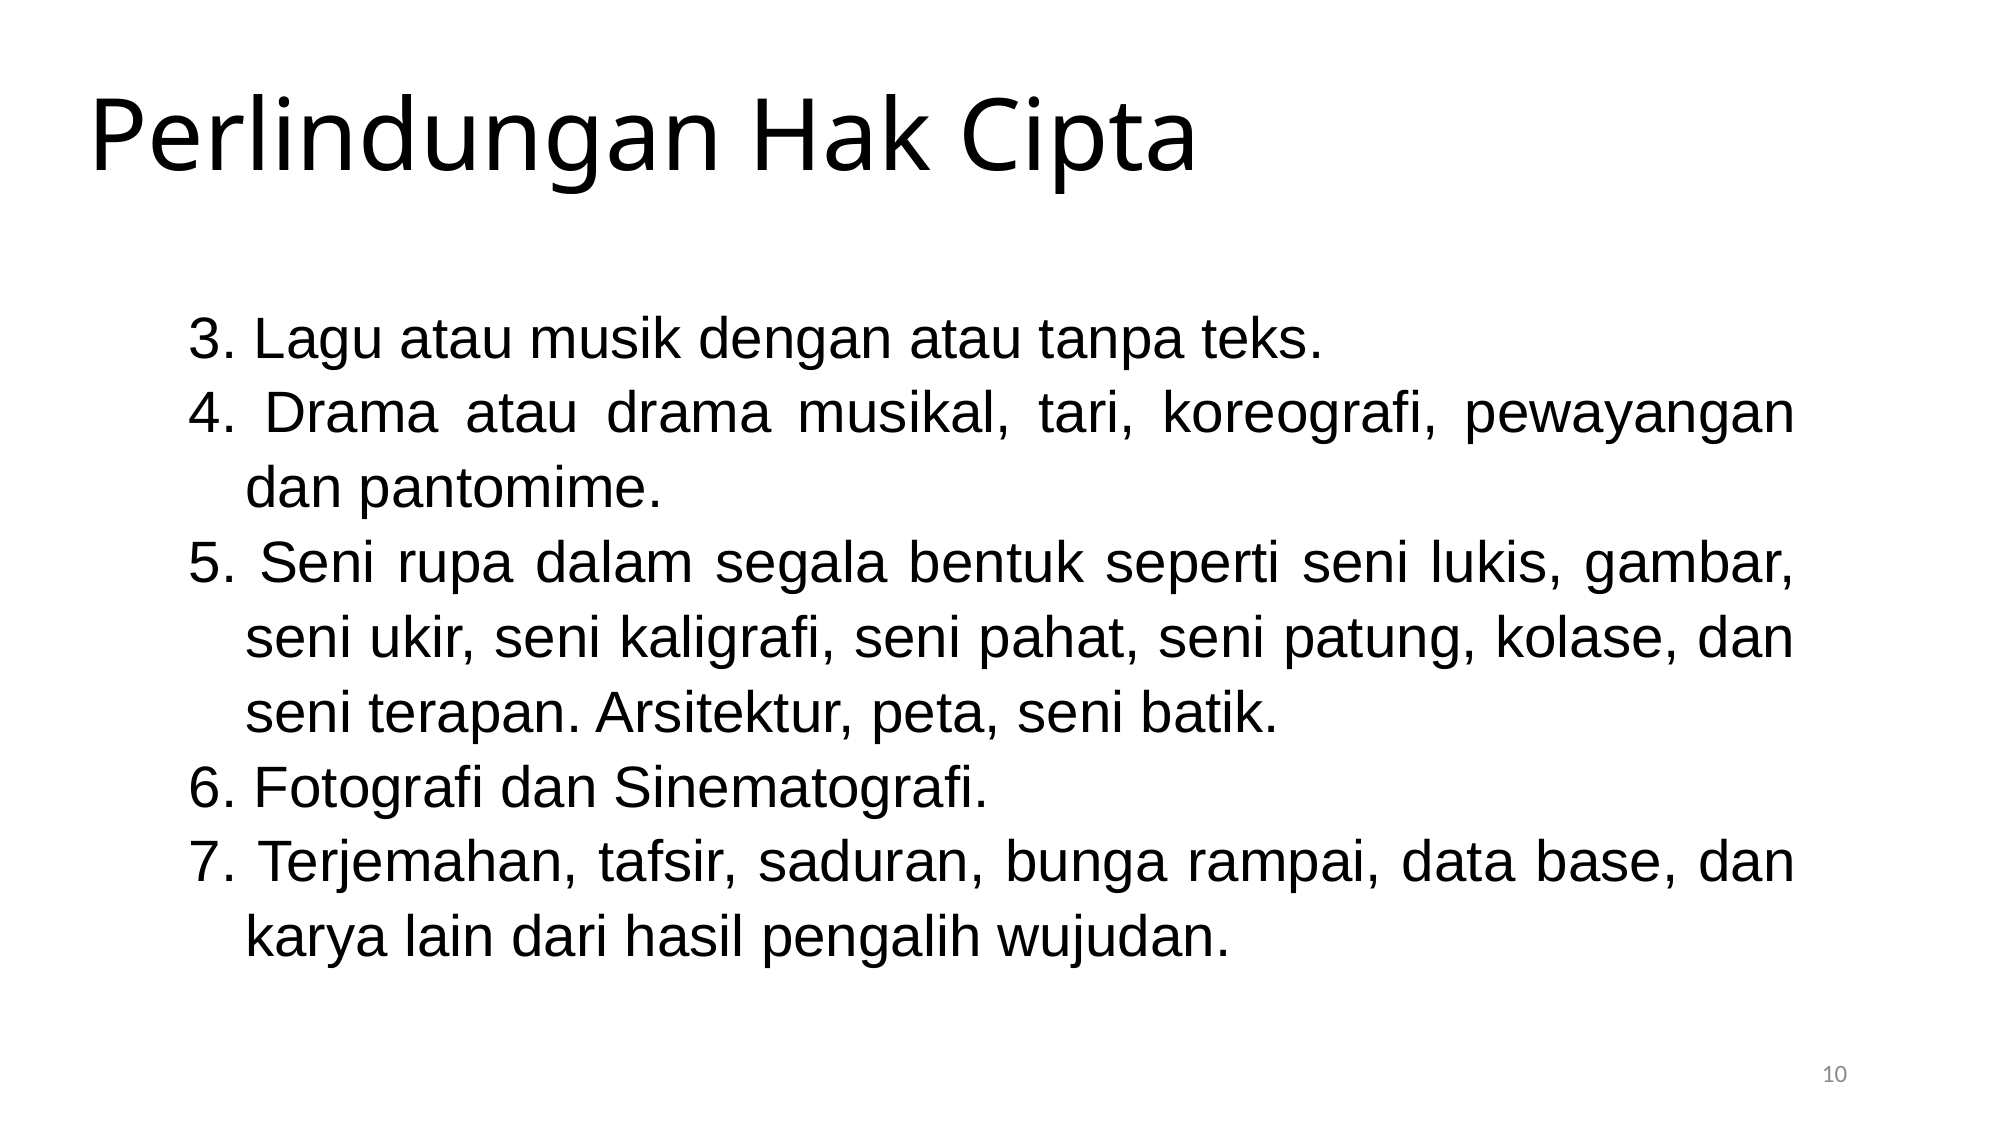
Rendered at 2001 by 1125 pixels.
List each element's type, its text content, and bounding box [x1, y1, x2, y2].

slide_number 10 [1412, 1042, 1863, 1103]
text_box 3. Lagu atau musik dengan atau tanpa teks. 4. Drama atau drama musikal, tari, koreografi, pewayangan dan pantomime. 5. Seni rupa dalam segala bentuk seperti seni lukis, gambar, seni ukir, seni kaligrafi, seni pahat, seni patung, kolase, dan seni terapan. Arsitektur, peta, seni batik. 6. Fotografi dan Sinematografi. 7. Terjemahan, tafsir, saduran, bunga rampai, data base, dan karya lain dari hasil pengalih wujudan. [112, 287, 1813, 976]
text_box Perlindungan Hak Cipta [72, 62, 1216, 198]
